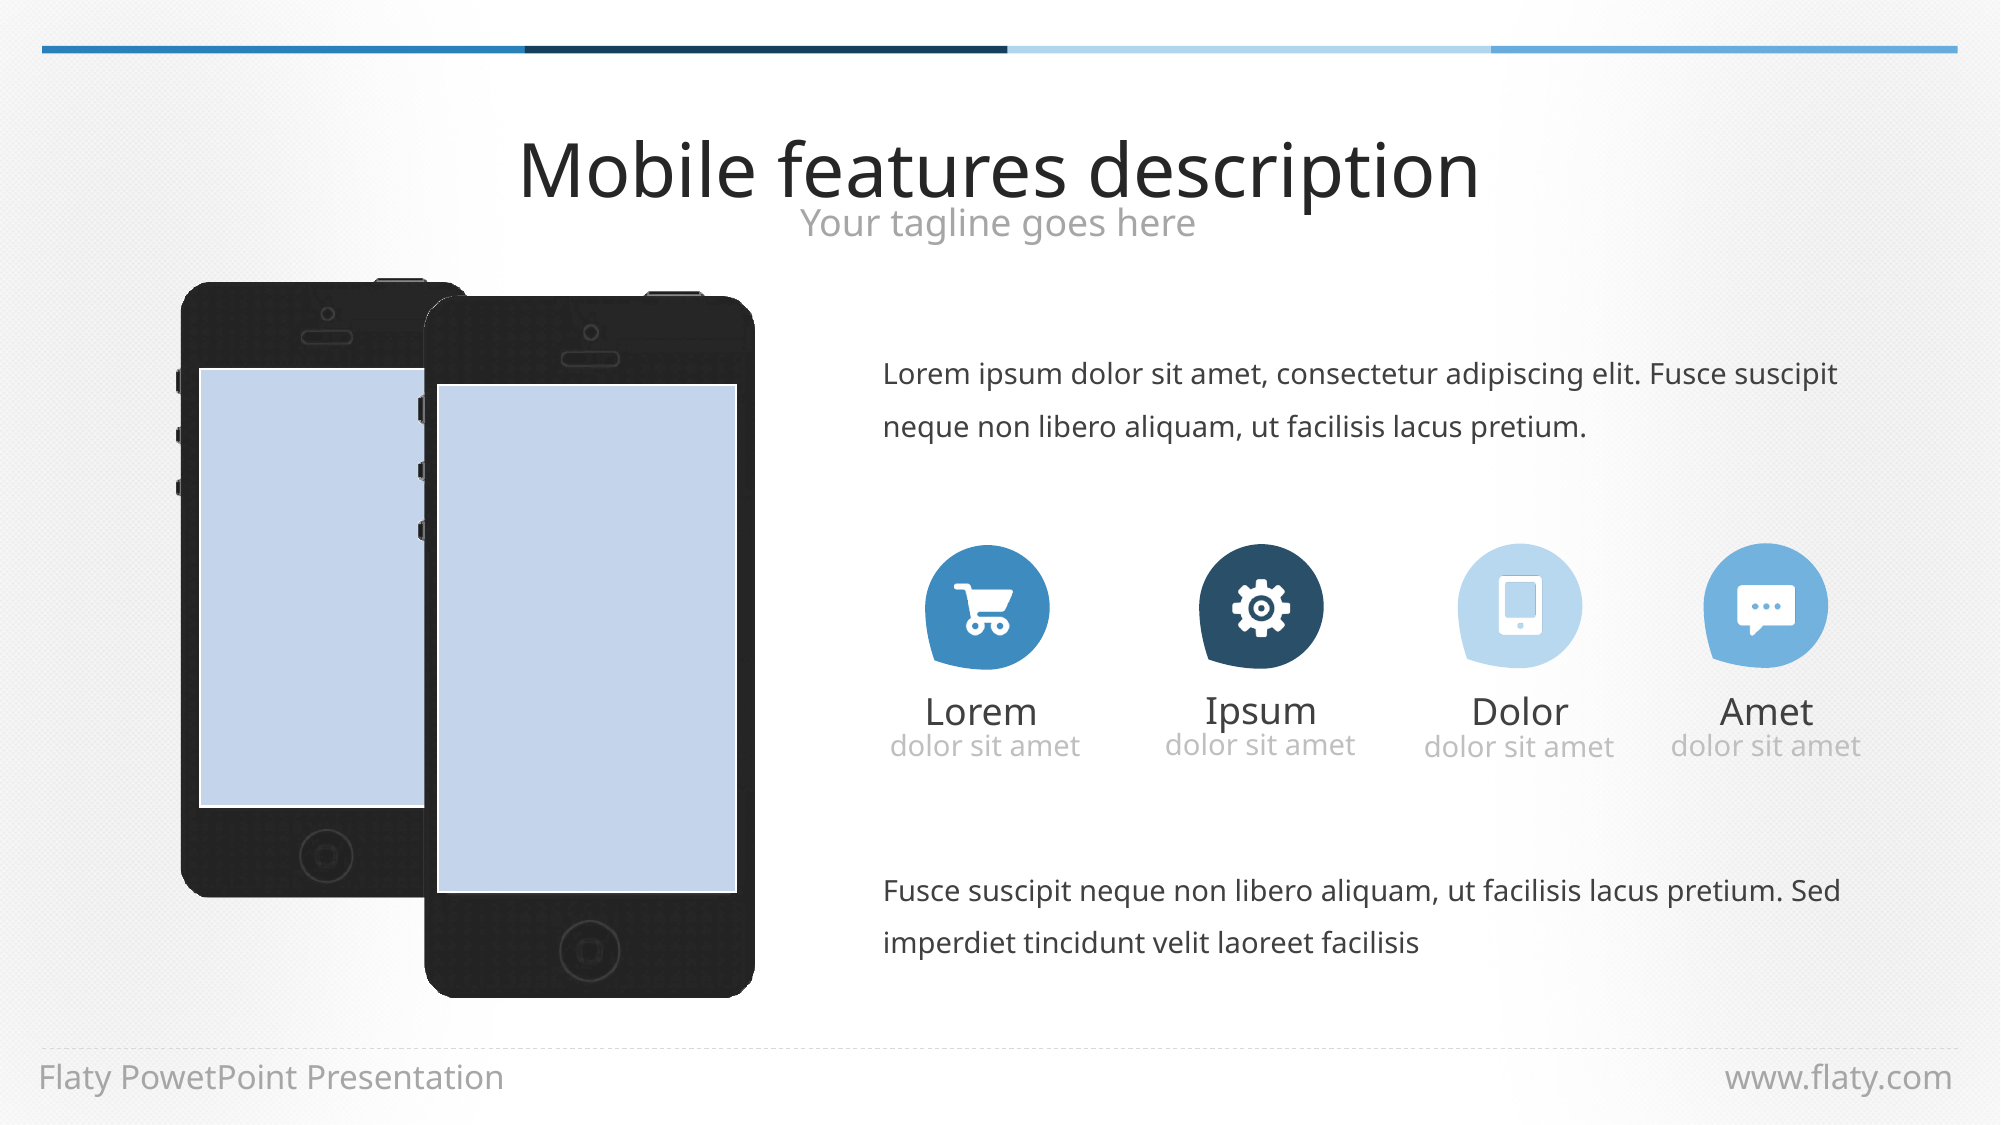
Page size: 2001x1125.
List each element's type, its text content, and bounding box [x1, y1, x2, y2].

picture [0, 0, 2001, 1125]
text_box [42, 45, 1958, 54]
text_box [1329, 543, 1711, 771]
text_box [1070, 544, 1453, 770]
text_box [200, 369, 381, 876]
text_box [438, 385, 736, 892]
text_box Mobile features description [0, 115, 2000, 191]
text_box Your tagline goes here [0, 191, 2000, 251]
text_box www.flaty.com [1479, 1048, 1969, 1104]
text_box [809, 545, 1177, 771]
text_box Lorem ipsum dolor sit amet, consectetur adipiscing elit. Fusce suscipit neque non libero aliquam, ut facilisis lacus pretium. [867, 330, 1900, 465]
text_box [1711, 543, 1958, 771]
text_box Fusce suscipit neque non libero aliquam, ut facilisis lacus pretium. Sed imperdiet tincidunt velit laoreet facilisis [867, 847, 1902, 995]
text_box Flaty PowetPoint Presentation [23, 1048, 610, 1104]
